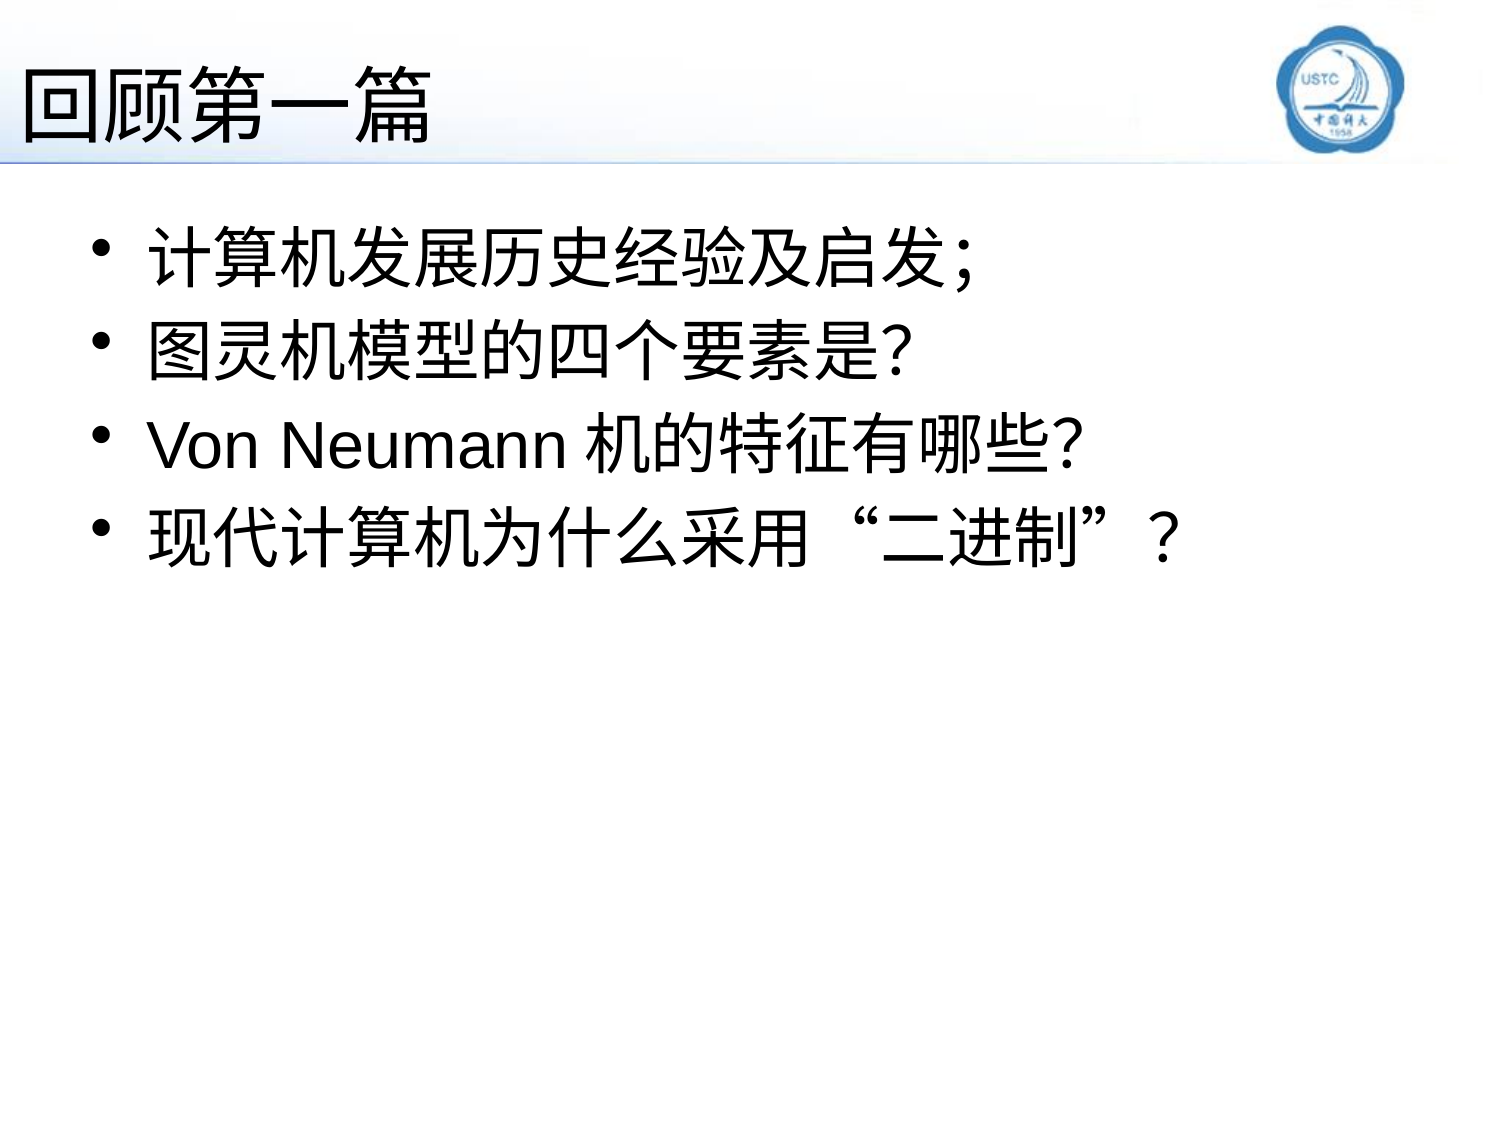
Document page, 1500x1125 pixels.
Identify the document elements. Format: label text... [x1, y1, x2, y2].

list 计算机发展历史经验及启发； 图灵机模型的四个要素是？ Von Neumann机的特征有哪些？ 现代计算机为什么采用“二进制”？ [75, 208, 1425, 1005]
title 回顾第一篇 [4, 45, 1355, 161]
picture [0, 0, 1500, 164]
